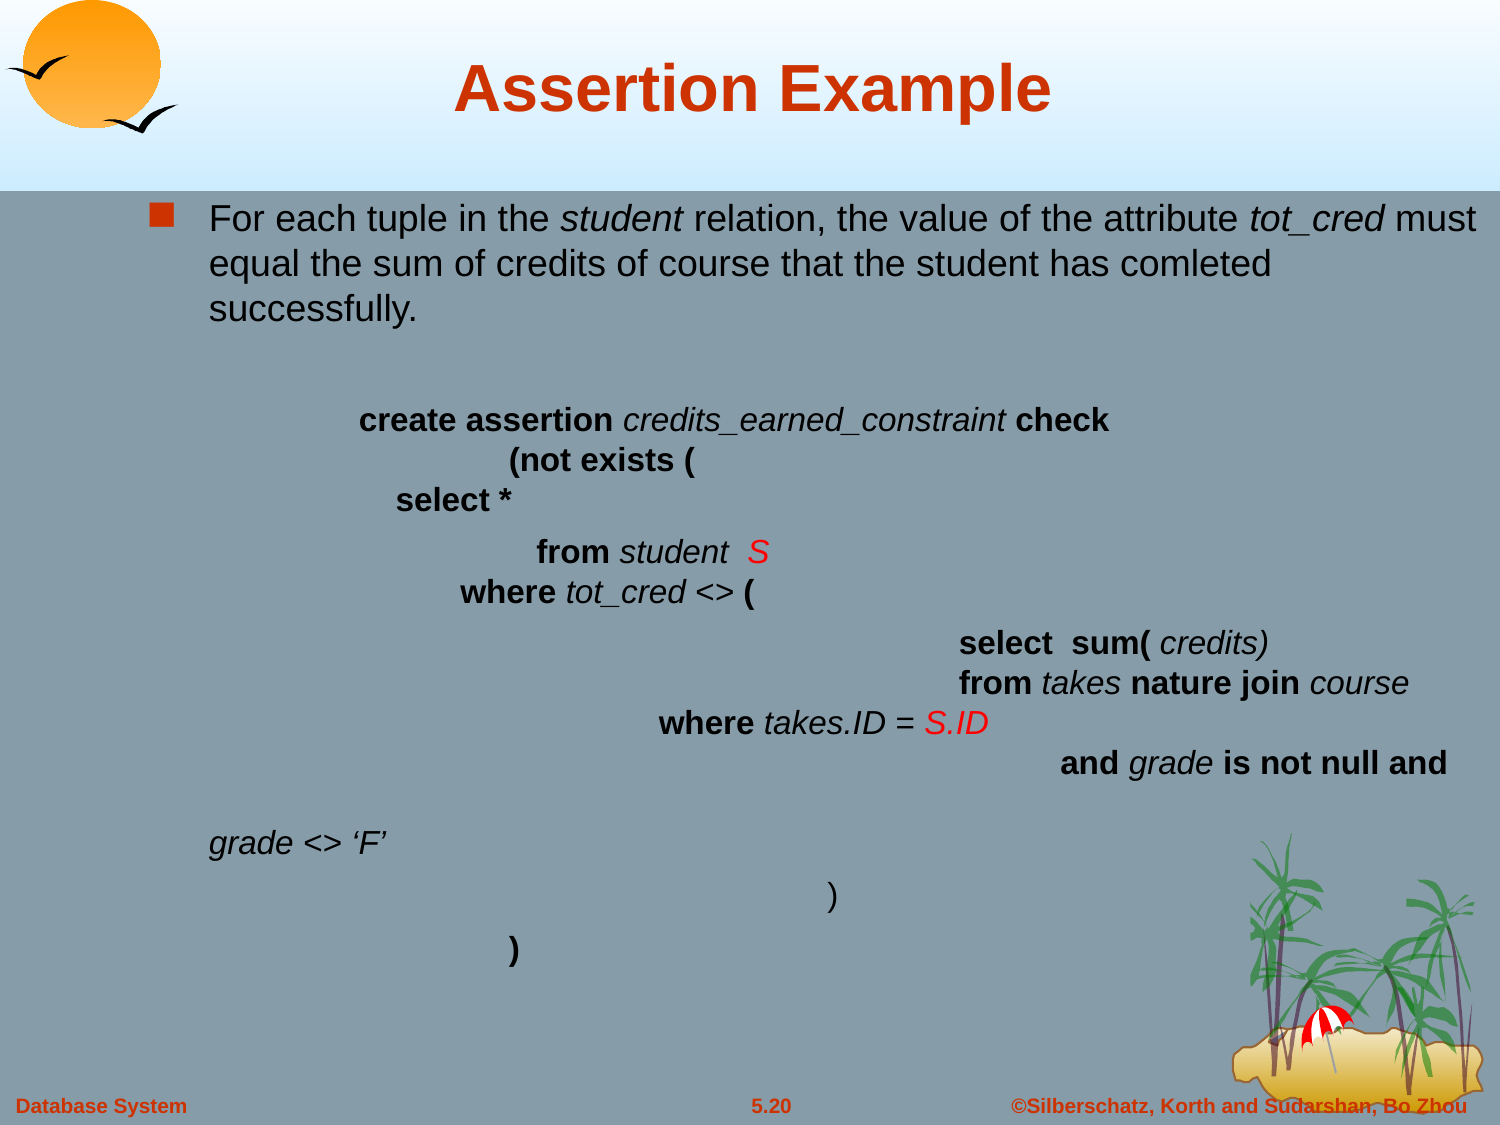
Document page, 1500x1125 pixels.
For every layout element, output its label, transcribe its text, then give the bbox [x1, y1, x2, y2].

title Assertion Example [90, 32, 1416, 134]
list For each tuple in the student relation, the value of the attribute tot_cred must equal the sum of credits of course that the student has comleted successfully. create assertion credits_earned_constraint check (not exists ( select * from student S where tot_cred <> ( select sum( credits) from takes nature join course where takes.ID = S.ID and grade is not null and grade <> ‘F’ ) ) [137, 186, 1500, 962]
